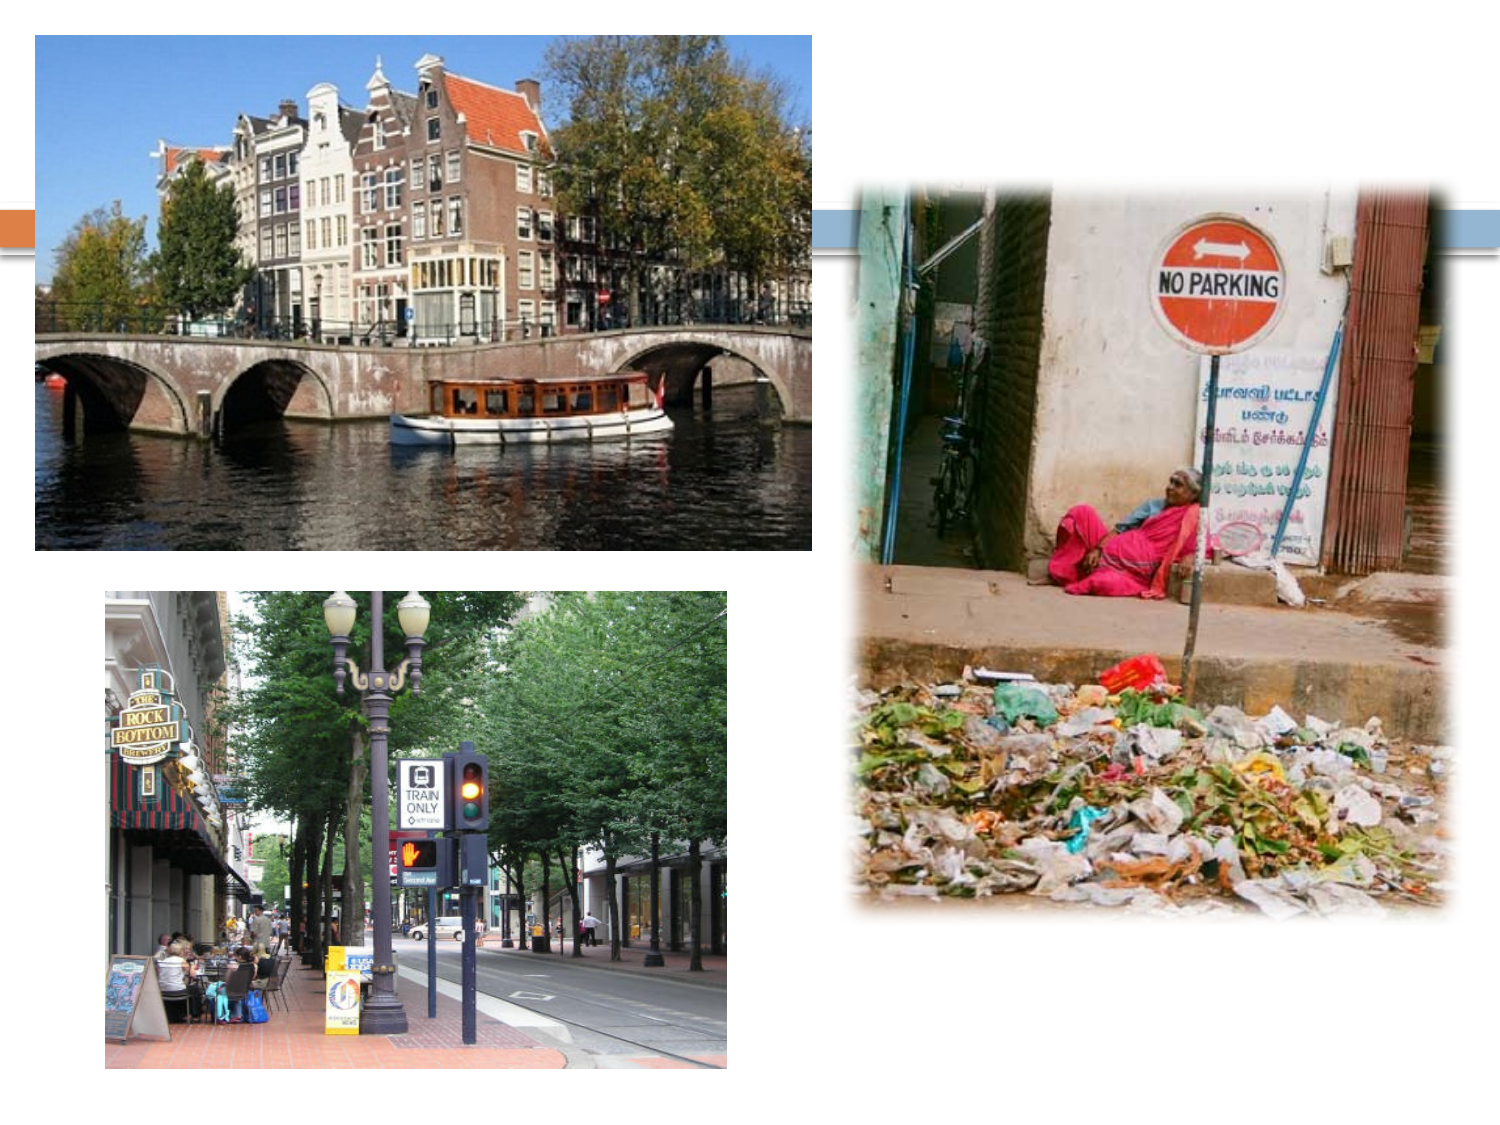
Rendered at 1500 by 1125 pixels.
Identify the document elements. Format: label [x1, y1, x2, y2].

list [34, 34, 812, 552]
picture [839, 175, 1463, 927]
list [105, 590, 727, 1069]
